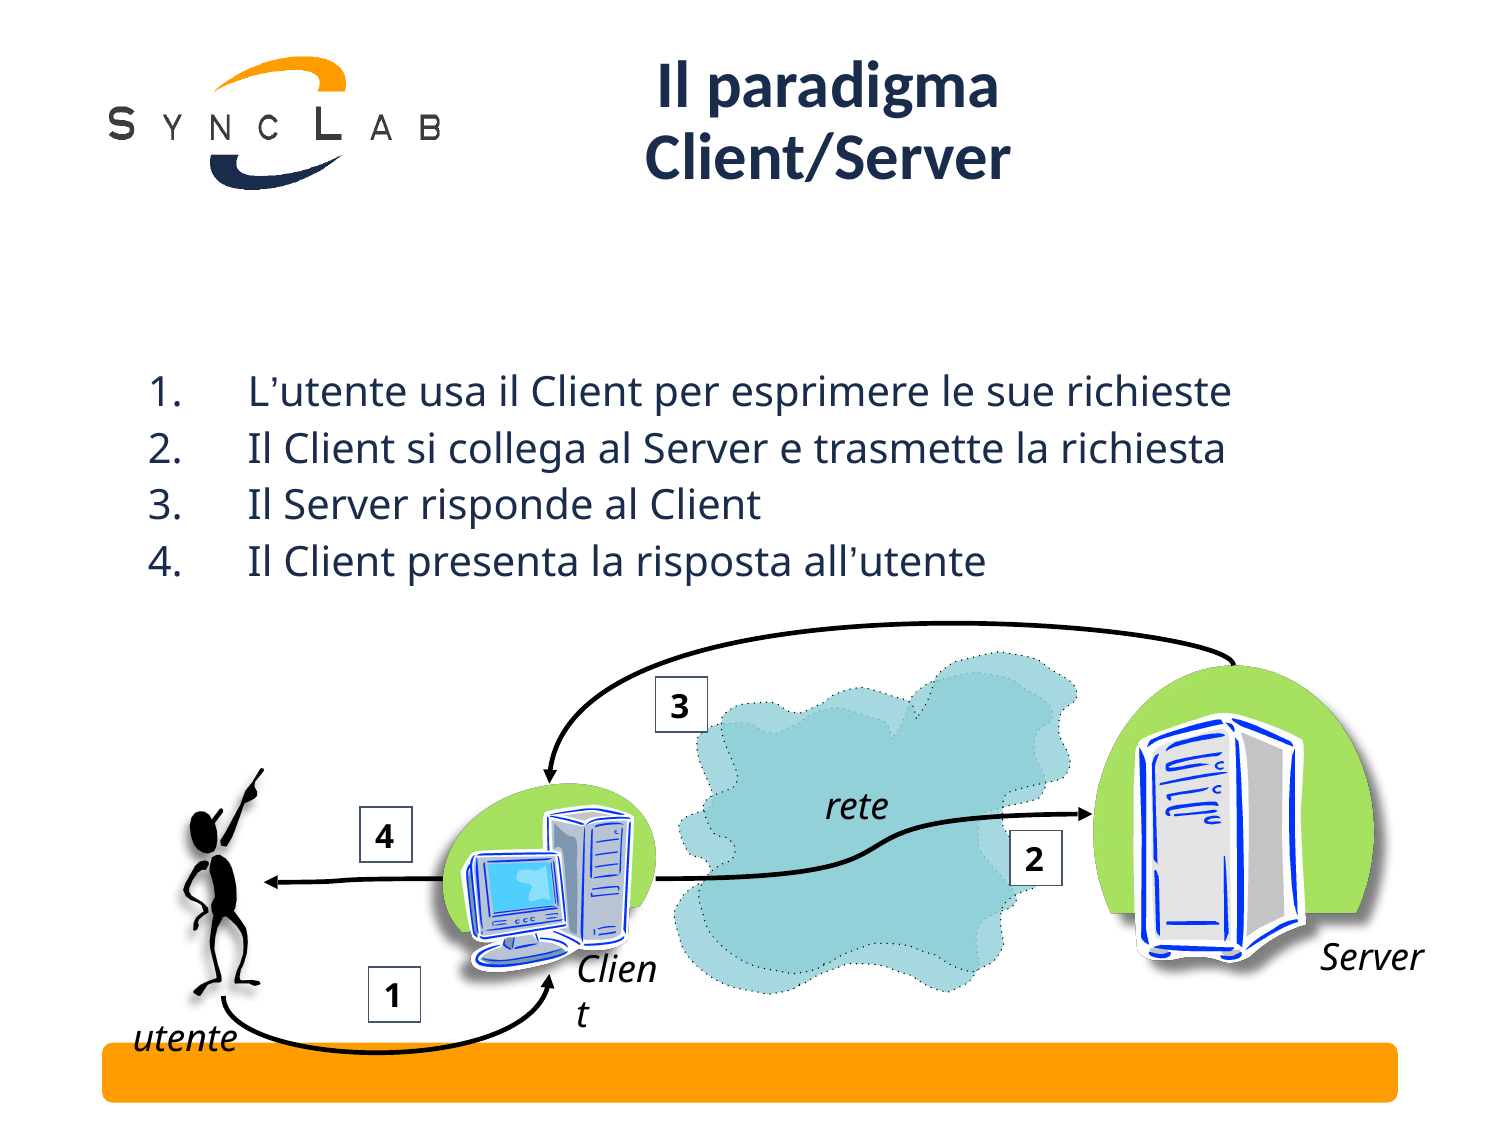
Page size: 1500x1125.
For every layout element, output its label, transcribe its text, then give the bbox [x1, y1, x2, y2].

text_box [117, 647, 1442, 1068]
title Il paradigma Client/Server [459, 17, 1199, 227]
picture [103, 52, 445, 193]
list L’utente usa il Client per esprimere le sue richieste Il Client si collega al Server e trasmette la richiesta Il Server risponde al Client Il Client presenta la risposta all’utente [132, 363, 1439, 610]
